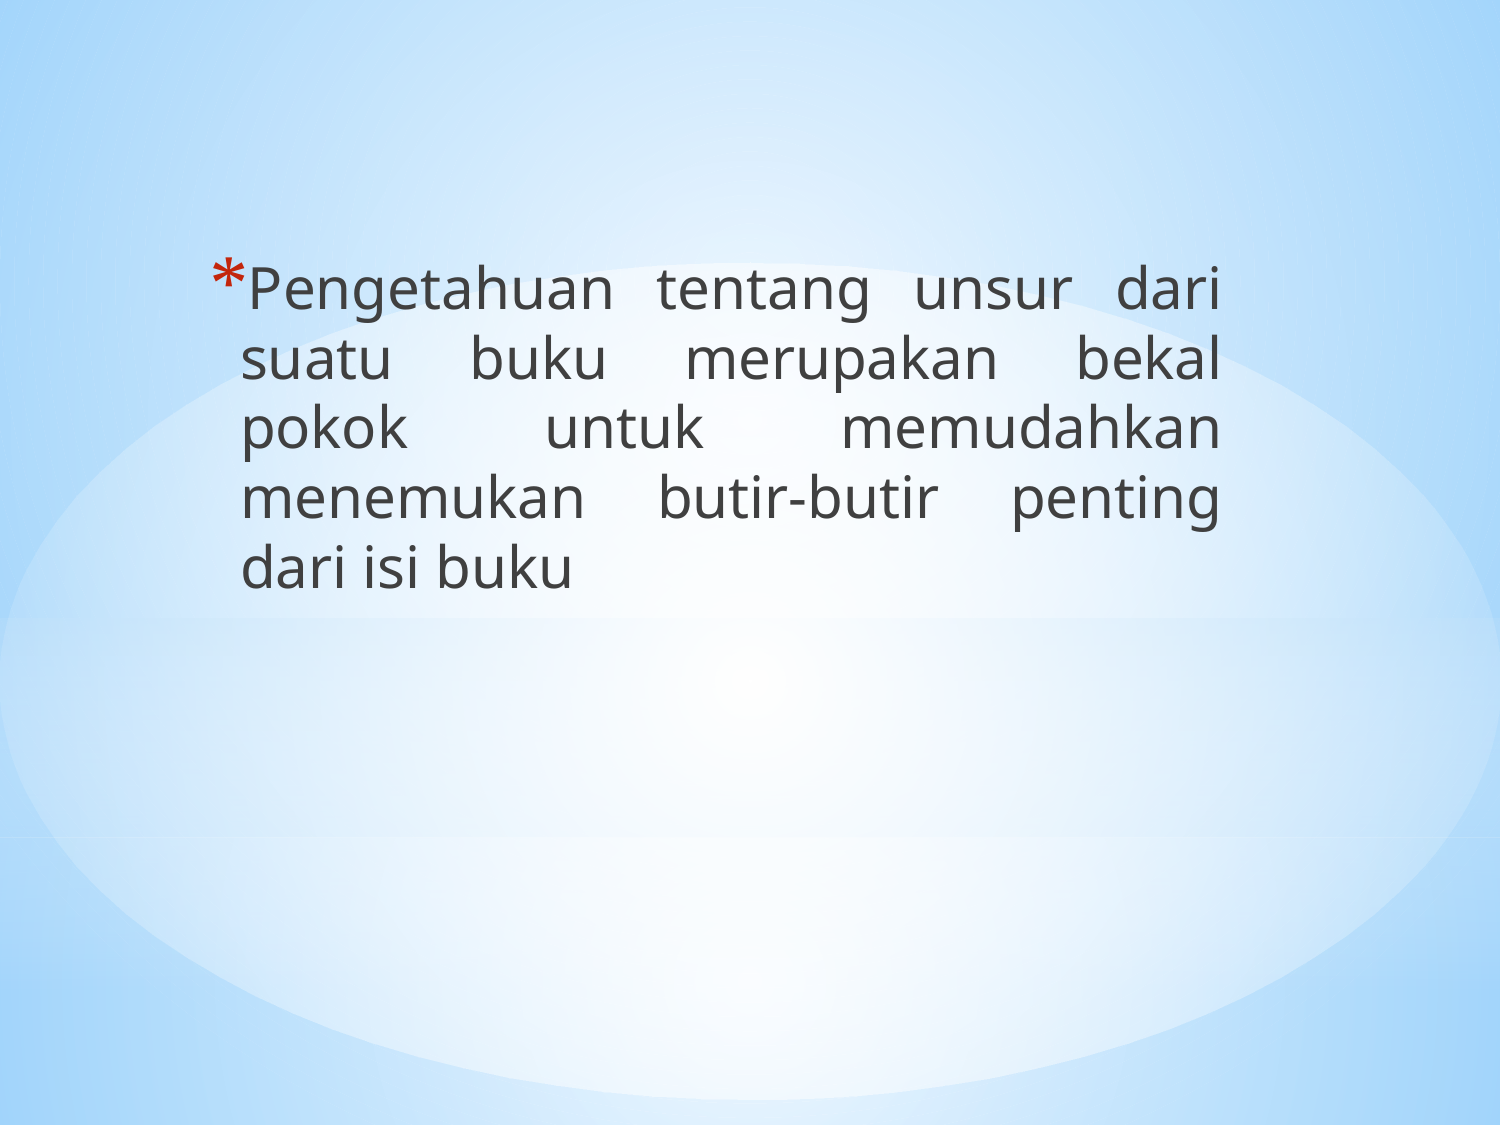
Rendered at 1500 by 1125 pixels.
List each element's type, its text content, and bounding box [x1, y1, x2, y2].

list Pengetahuan tentang unsur dari suatu buku merupakan bekal pokok untuk memudahkan menemukan butir-butir penting dari isi buku [187, 243, 1238, 690]
